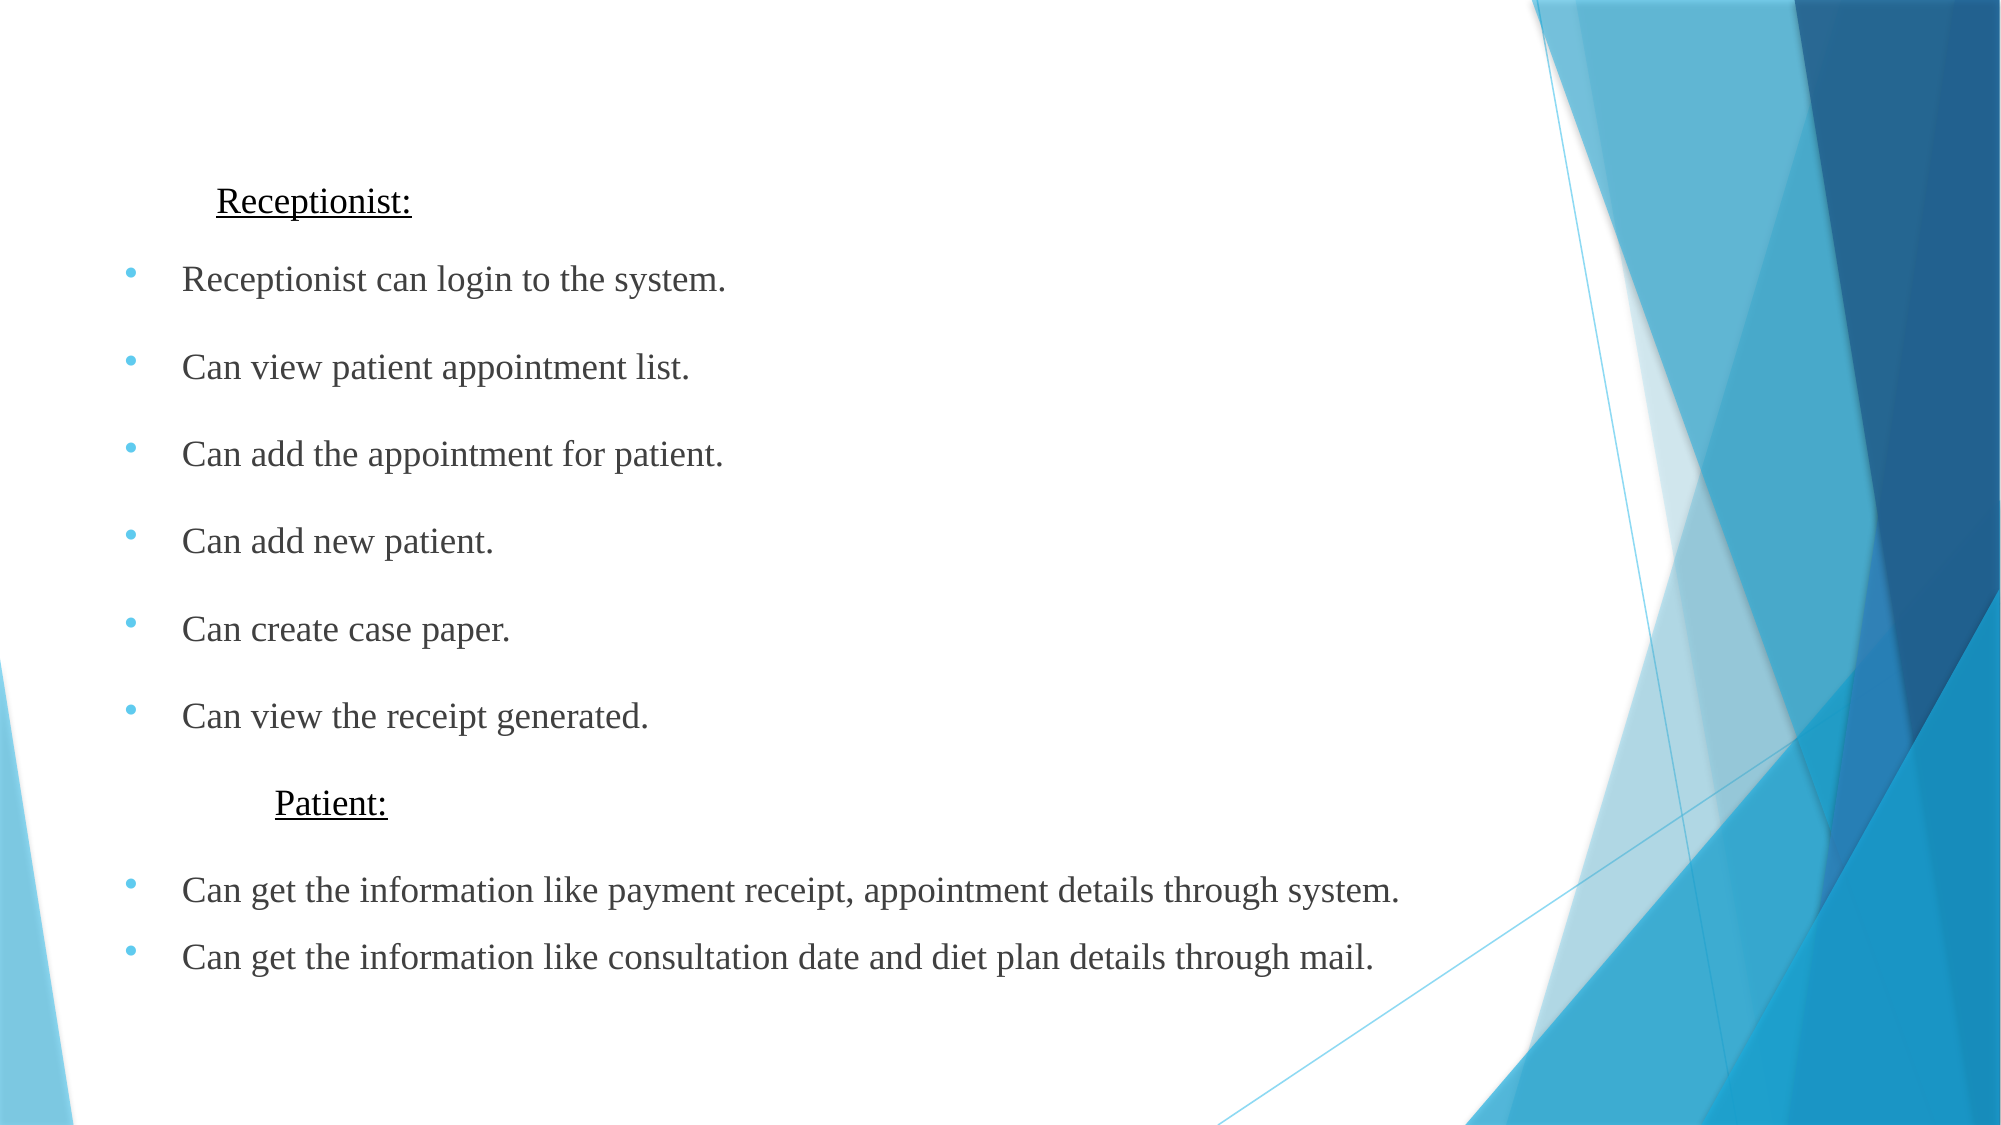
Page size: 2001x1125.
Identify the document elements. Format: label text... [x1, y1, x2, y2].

list Receptionist: Receptionist can login to the system. Can view patient appointment list. Can add the appointment for patient. Can add new patient. Can create case paper. Can view the receipt generated. Patient: Can get the information like payment receipt, appointment details through system. Can get the information like consultation date and diet plan details through mail. [111, 147, 1522, 992]
